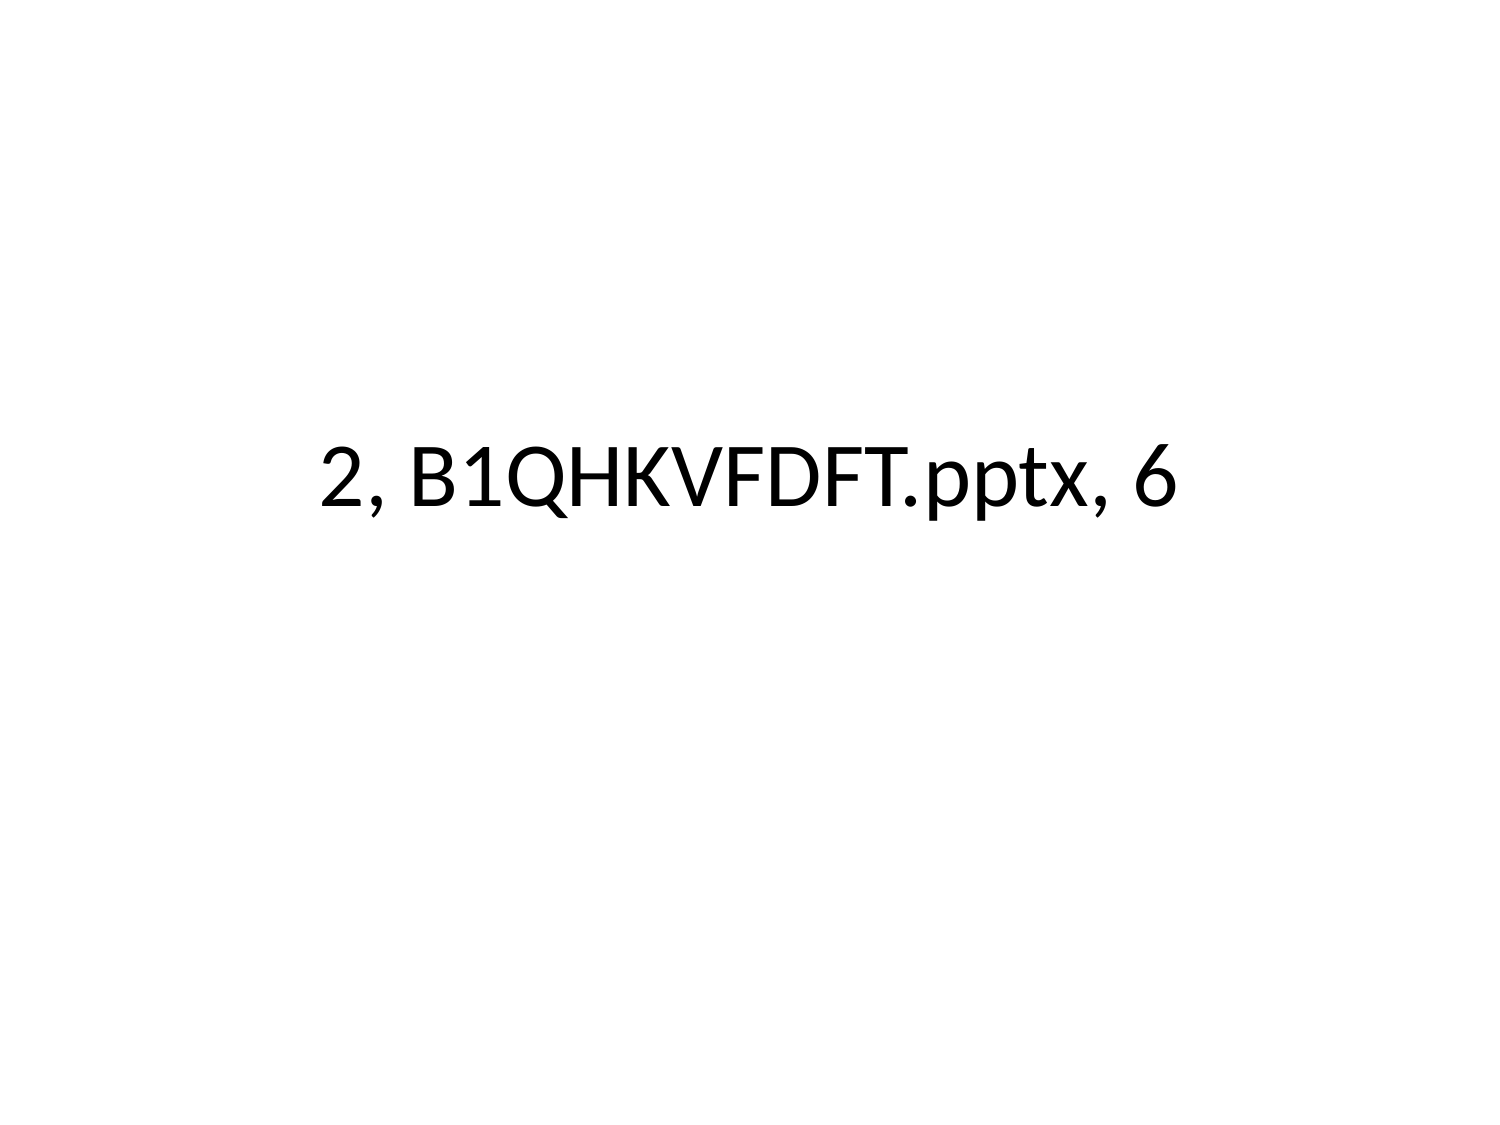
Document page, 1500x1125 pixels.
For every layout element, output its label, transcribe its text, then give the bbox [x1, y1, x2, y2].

title 2, B1QHKVFDFT.pptx, 6 [112, 349, 1388, 591]
